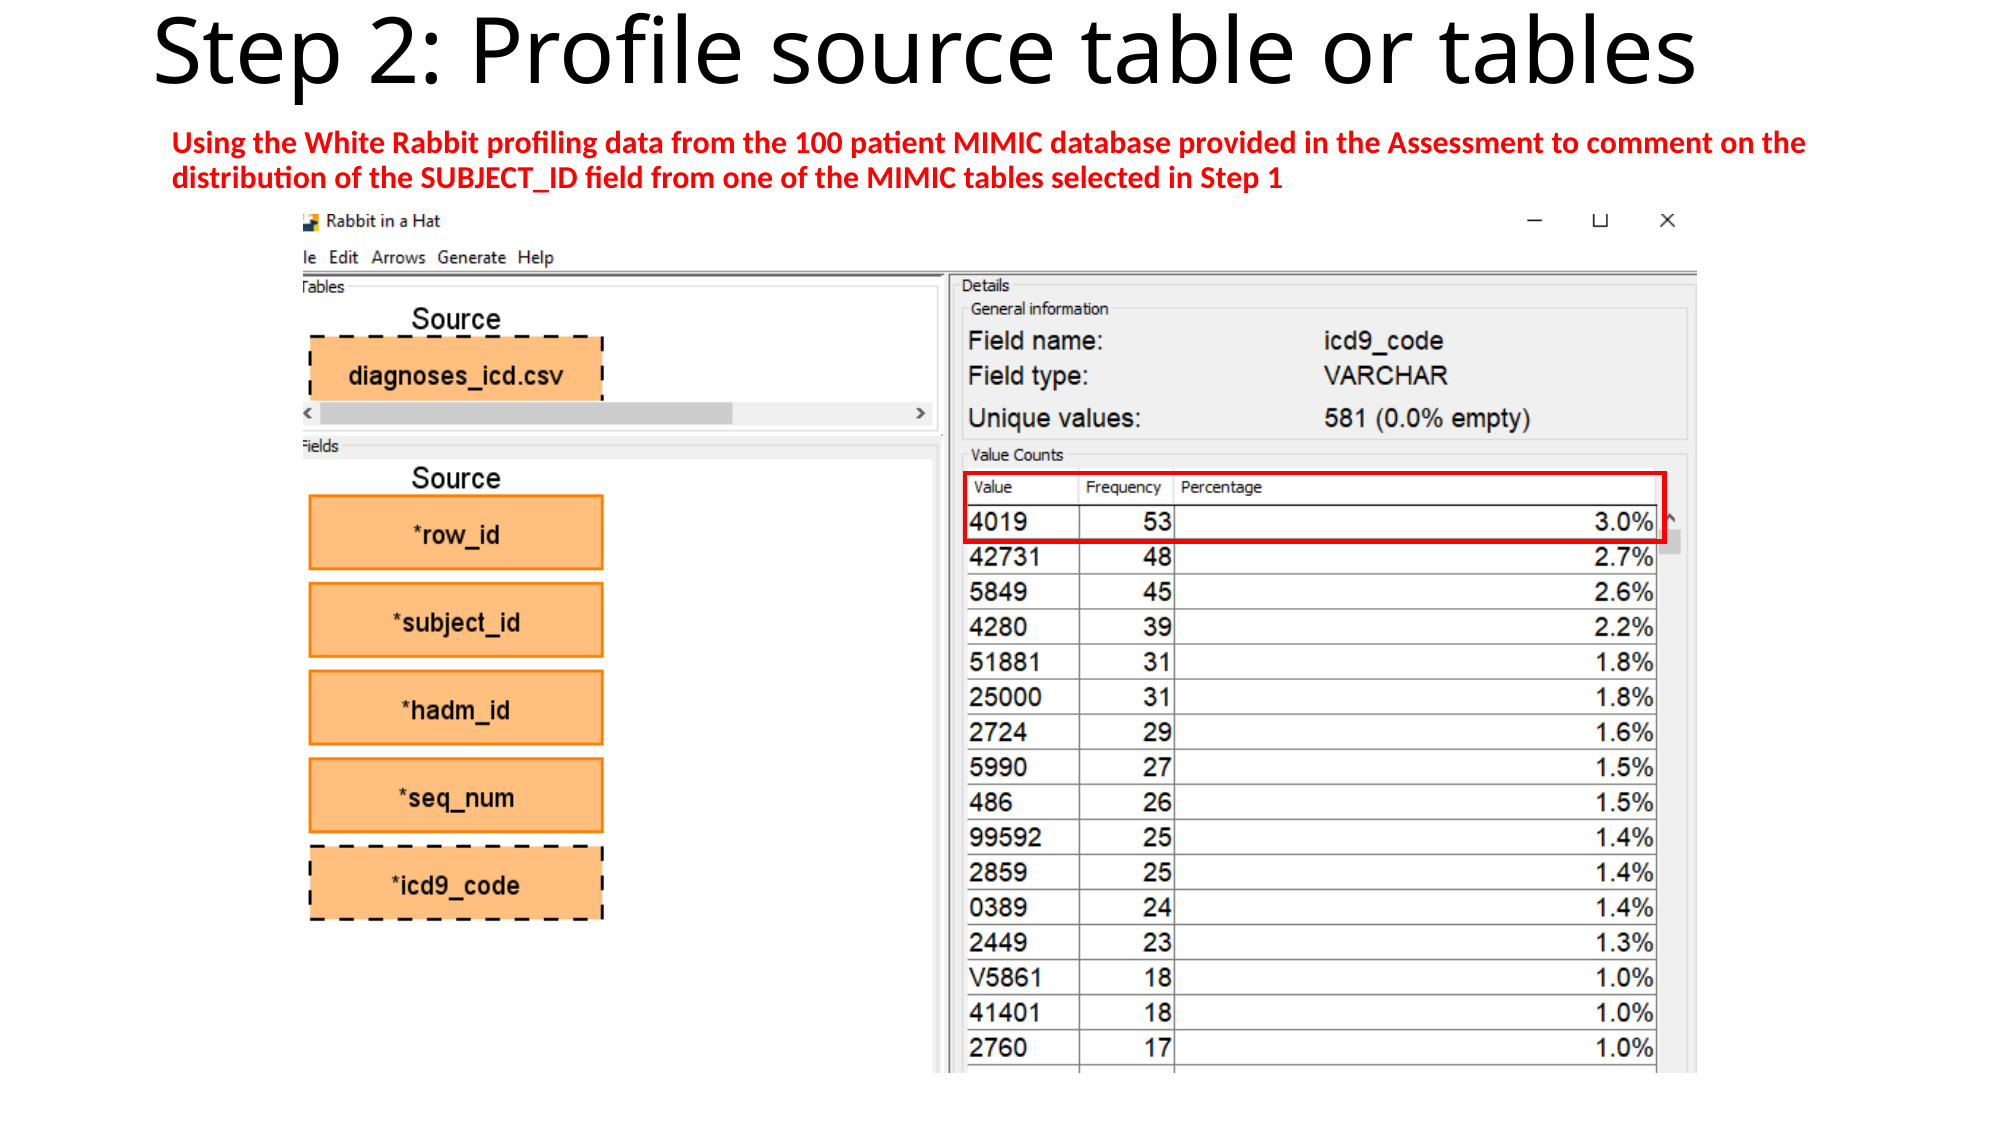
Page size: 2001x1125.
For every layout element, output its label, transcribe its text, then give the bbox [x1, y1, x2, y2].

title Step 2: Profile source table or tables [137, 0, 1863, 117]
picture [303, 214, 1697, 1073]
list Using the White Rabbit profiling data from the 100 patient MIMIC database provided in the Assessment to comment on the distribution of the SUBJECT_ID field from one of the MIMIC tables selected in Step 1 [156, 118, 1882, 203]
